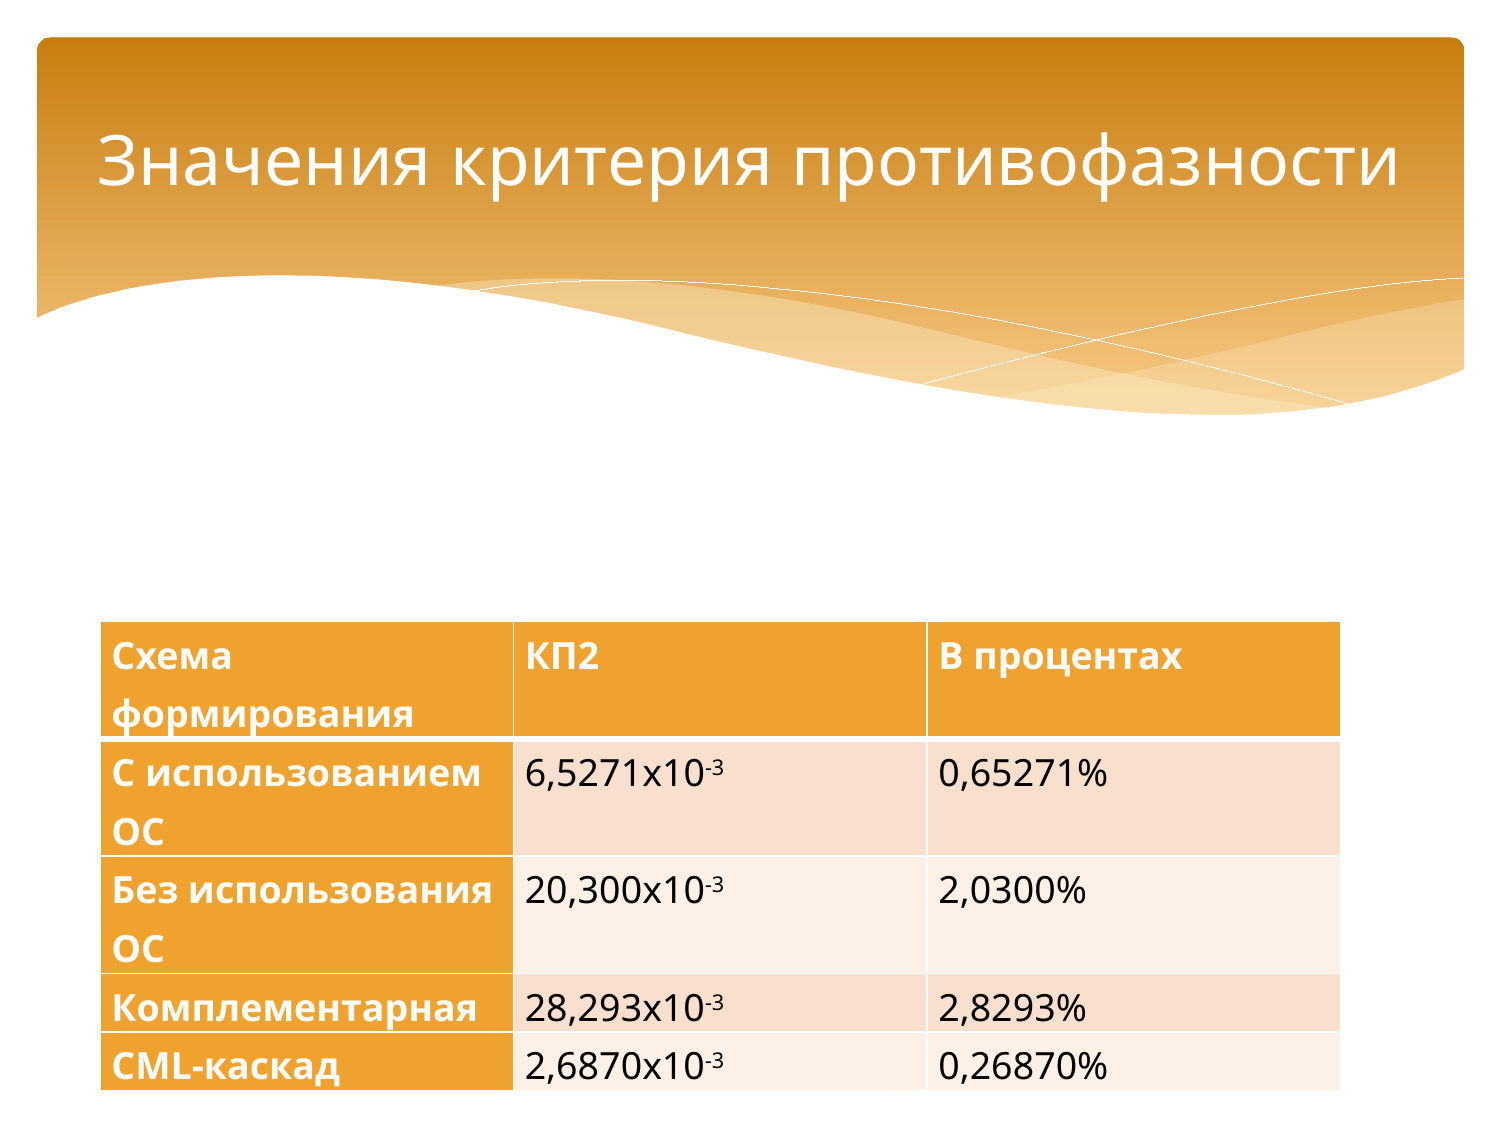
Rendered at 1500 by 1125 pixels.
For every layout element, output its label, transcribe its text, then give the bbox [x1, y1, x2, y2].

table_header Схема формирования [101, 622, 513, 736]
table_cell 0,26870% [928, 1033, 1340, 1090]
table_cell С использованием ОС [101, 742, 513, 855]
table_header В процентах [928, 622, 1340, 736]
title Значения критерия противофазности [75, 55, 1425, 261]
table_cell 20,300x10-3 [514, 857, 926, 973]
table_cell 2,0300% [928, 857, 1340, 973]
table_cell 2,8293% [928, 974, 1340, 1031]
table_cell CML-каскад [101, 1033, 513, 1090]
table_cell Комплементарная [101, 974, 513, 1031]
table_header КП2 [514, 622, 926, 736]
table_cell 2,6870x10-3 [514, 1033, 926, 1090]
table_cell 0,65271% [928, 742, 1340, 855]
table_cell 6,5271x10-3 [514, 742, 926, 855]
table_cell Без использования ОС [101, 857, 513, 973]
table_cell 28,293x10-3 [514, 974, 926, 1031]
